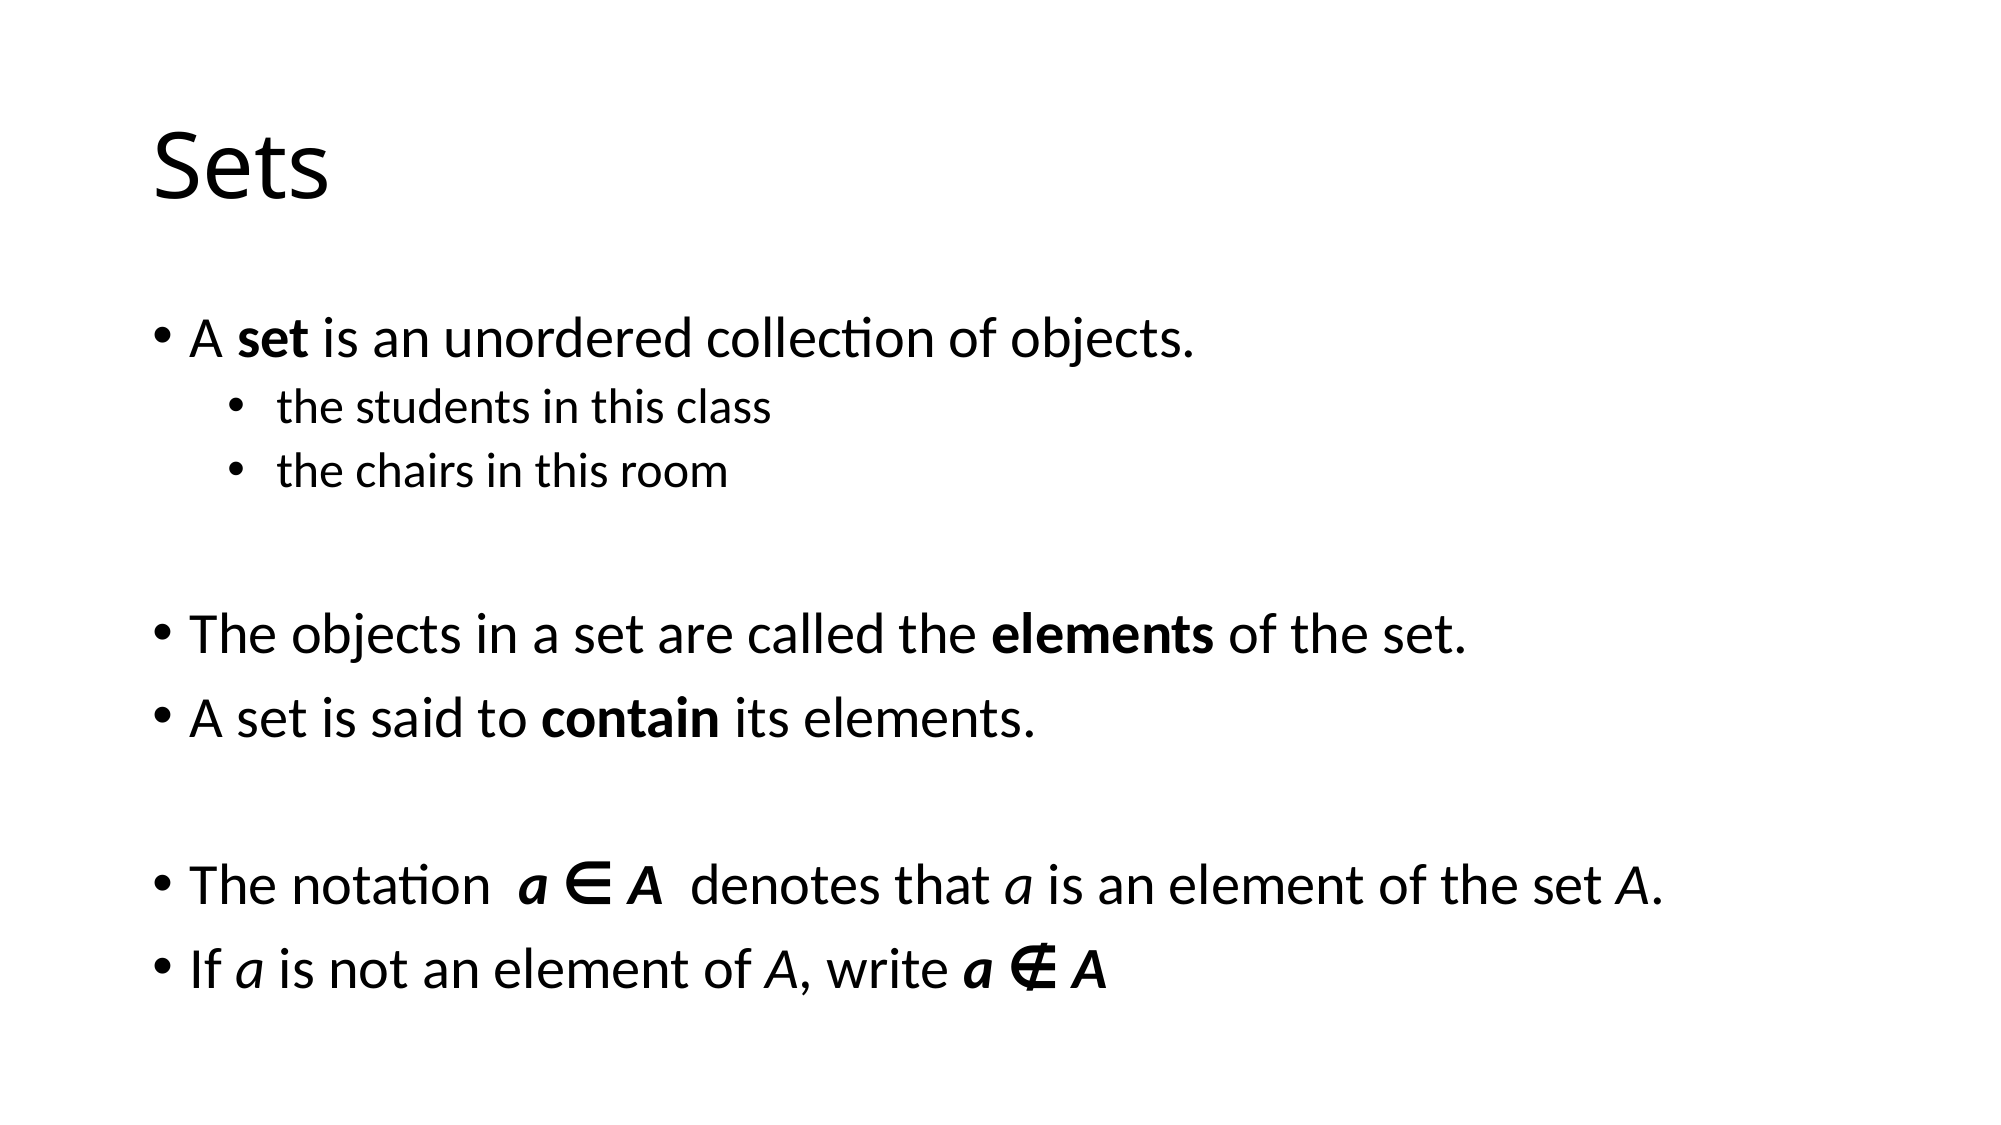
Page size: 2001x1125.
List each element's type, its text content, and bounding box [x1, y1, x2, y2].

title Sets [137, 59, 1863, 278]
list A set is an unordered collection of objects. the students in this class the chairs in this room The objects in a set are called the elements of the set. A set is said to contain its elements. The notation a ∈ A denotes that a is an element of the set A. If a is not an element of A, write a ∉ A [137, 299, 1863, 1014]
